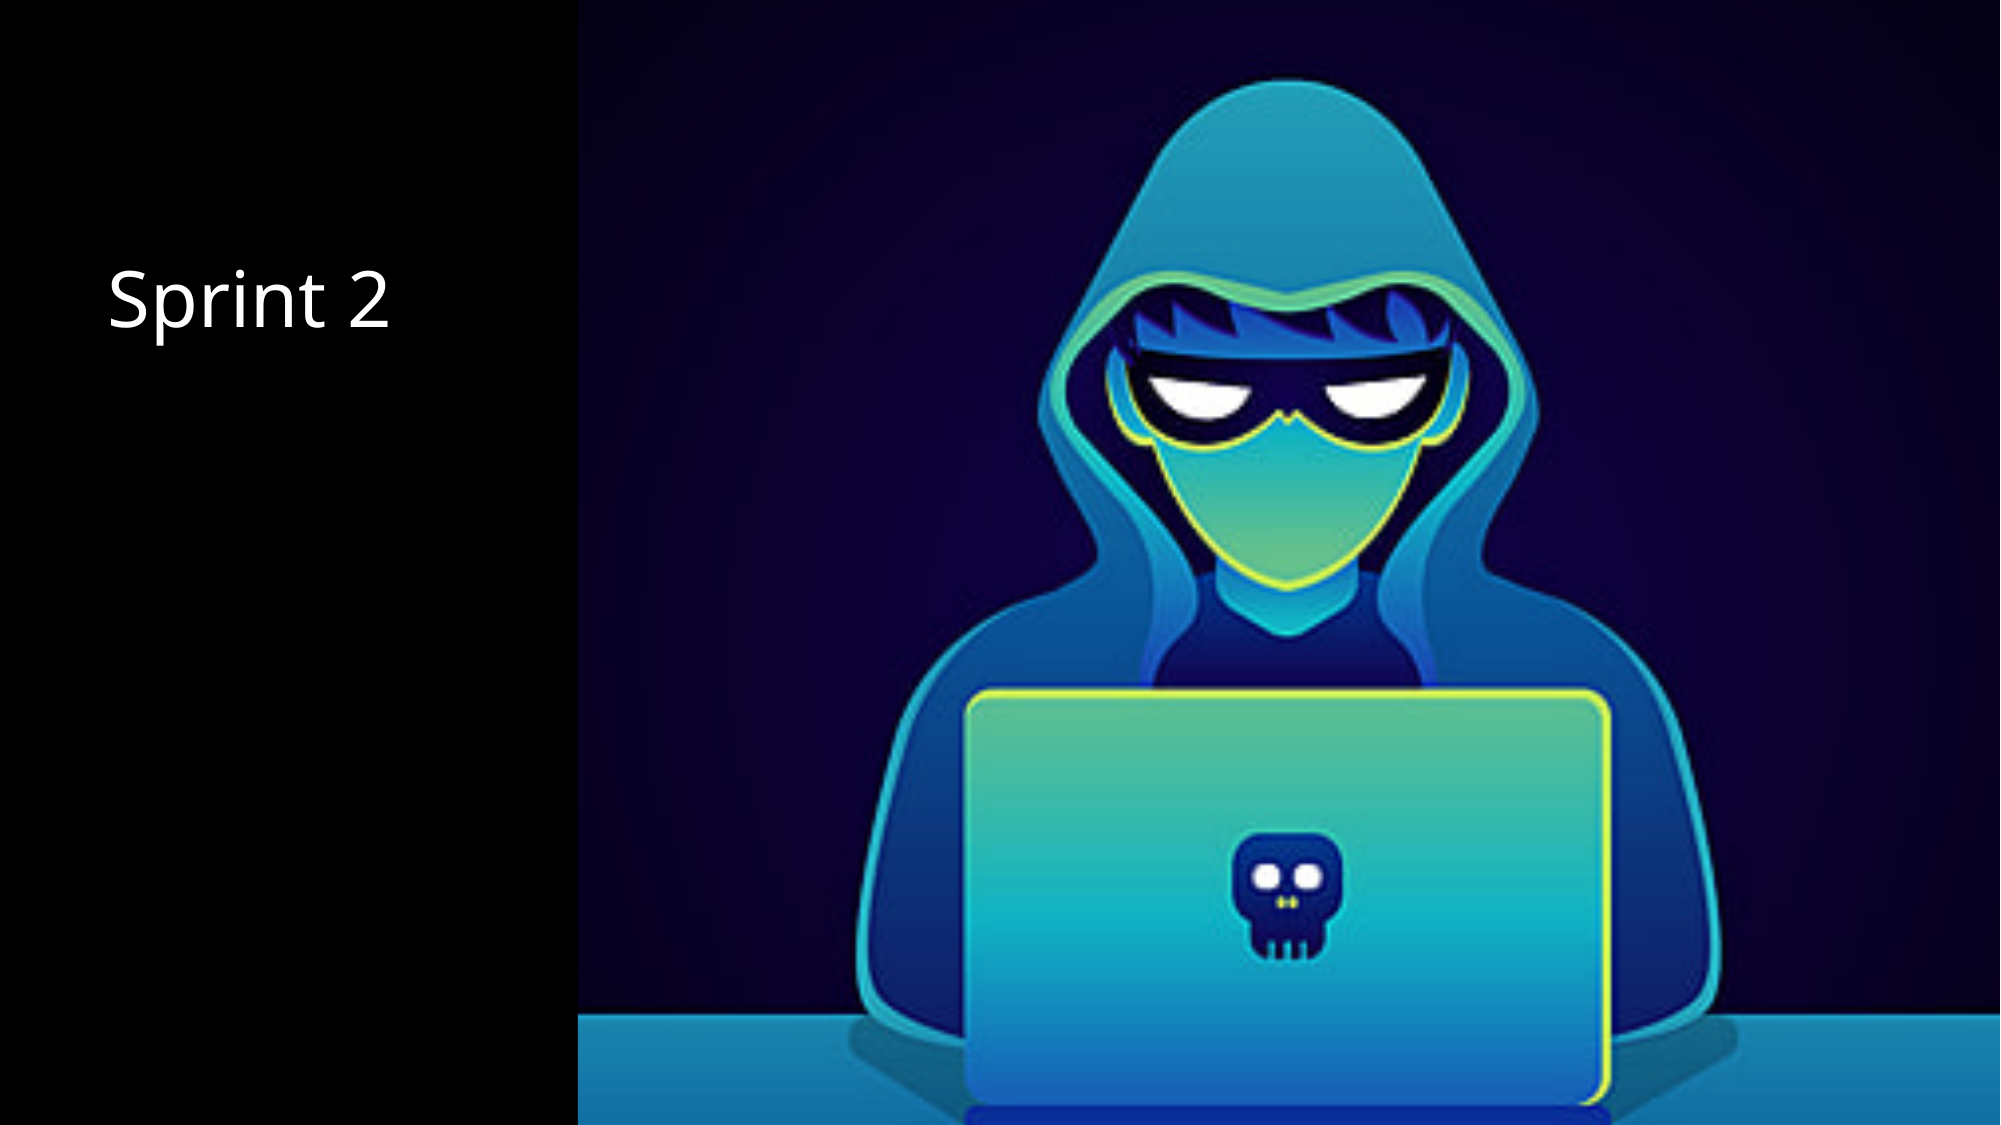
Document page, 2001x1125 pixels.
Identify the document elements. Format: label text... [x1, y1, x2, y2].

title Sprint 2 [92, 204, 462, 352]
picture [577, 0, 2000, 1125]
